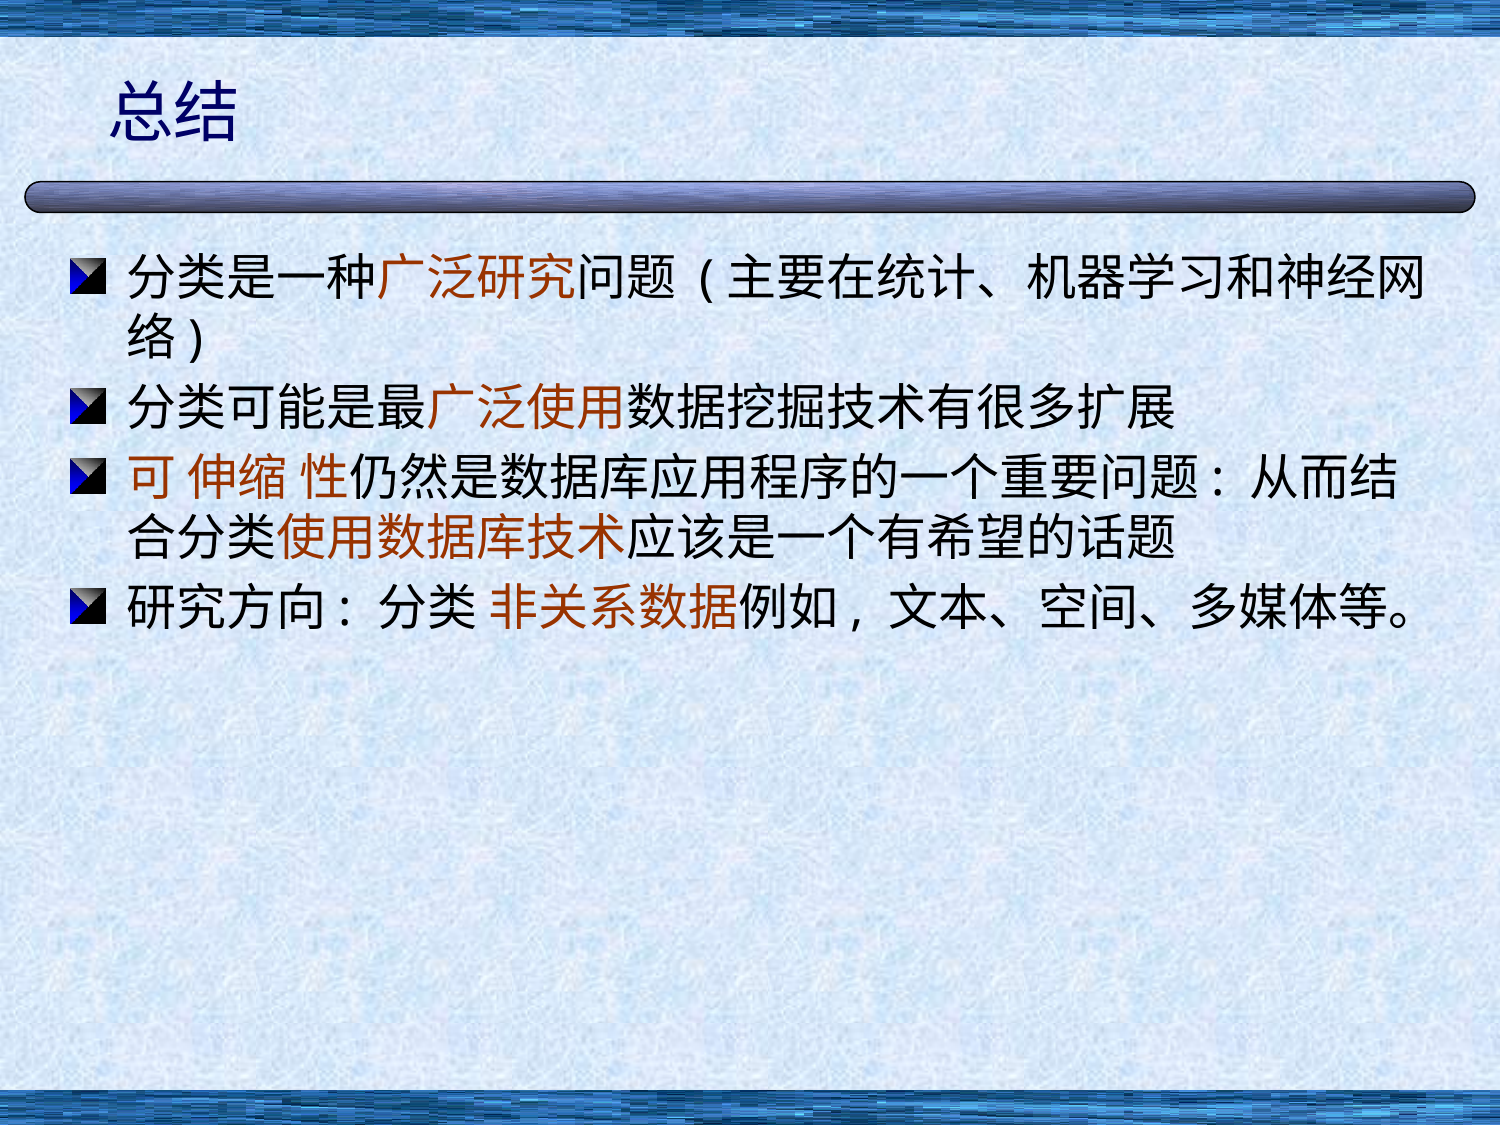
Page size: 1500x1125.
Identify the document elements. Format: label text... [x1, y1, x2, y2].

picture [0, 0, 1500, 1125]
title 总结 [92, 57, 693, 158]
list 分类是一种广泛研究问题 (主要在统计、机器学习和神经网络) 分类可能是最广泛使用数据挖掘技术有很多扩展 可 伸缩 性仍然是数据库应用程序的一个重要问题: 从而结合分类使用数据库技术应该是一个有希望的话题 研究方向: 分类 非关系数据例如, 文本、空间、多媒体等。 [55, 238, 1462, 1051]
